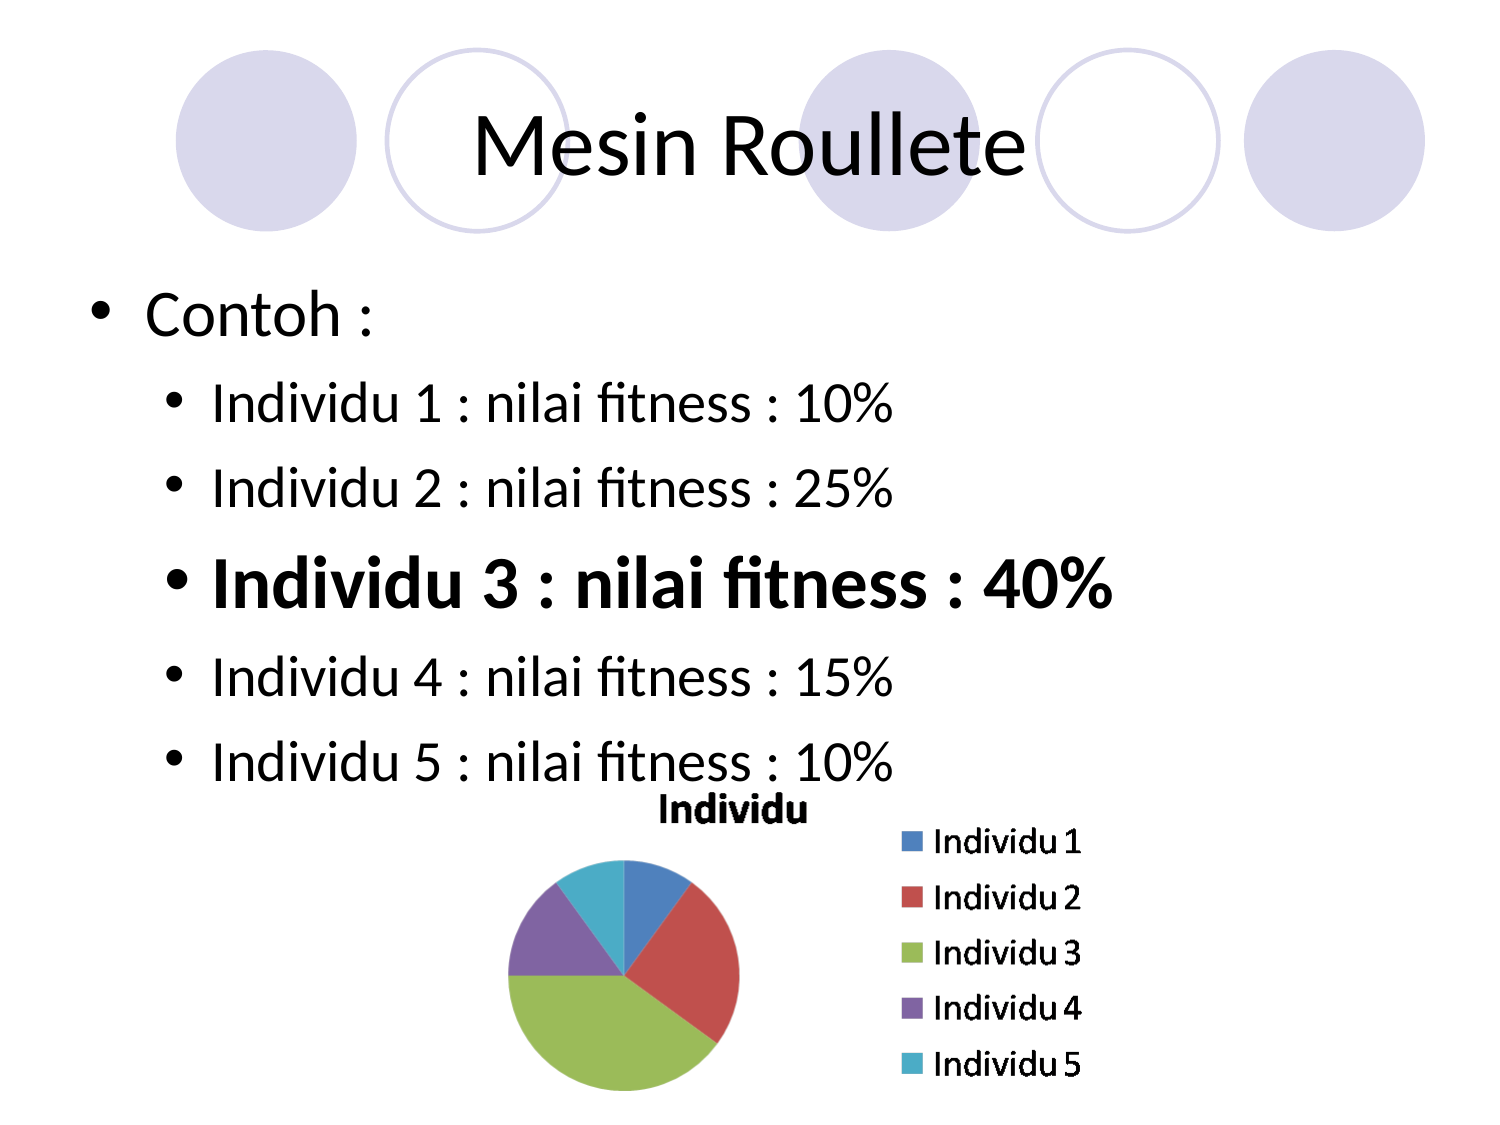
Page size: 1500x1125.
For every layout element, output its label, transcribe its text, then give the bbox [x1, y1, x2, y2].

text_box Mesin Roullete [74, 45, 1425, 233]
text_box Contoh : Individu 1 : nilai fitness : 10% Individu 2 : nilai fitness : 25% Individu 3 : nilai fitness : 40% Individu 4 : nilai fitness : 15% Individu 5 : nilai fitness : 10% [74, 262, 1425, 1005]
picture [362, 762, 1102, 1115]
